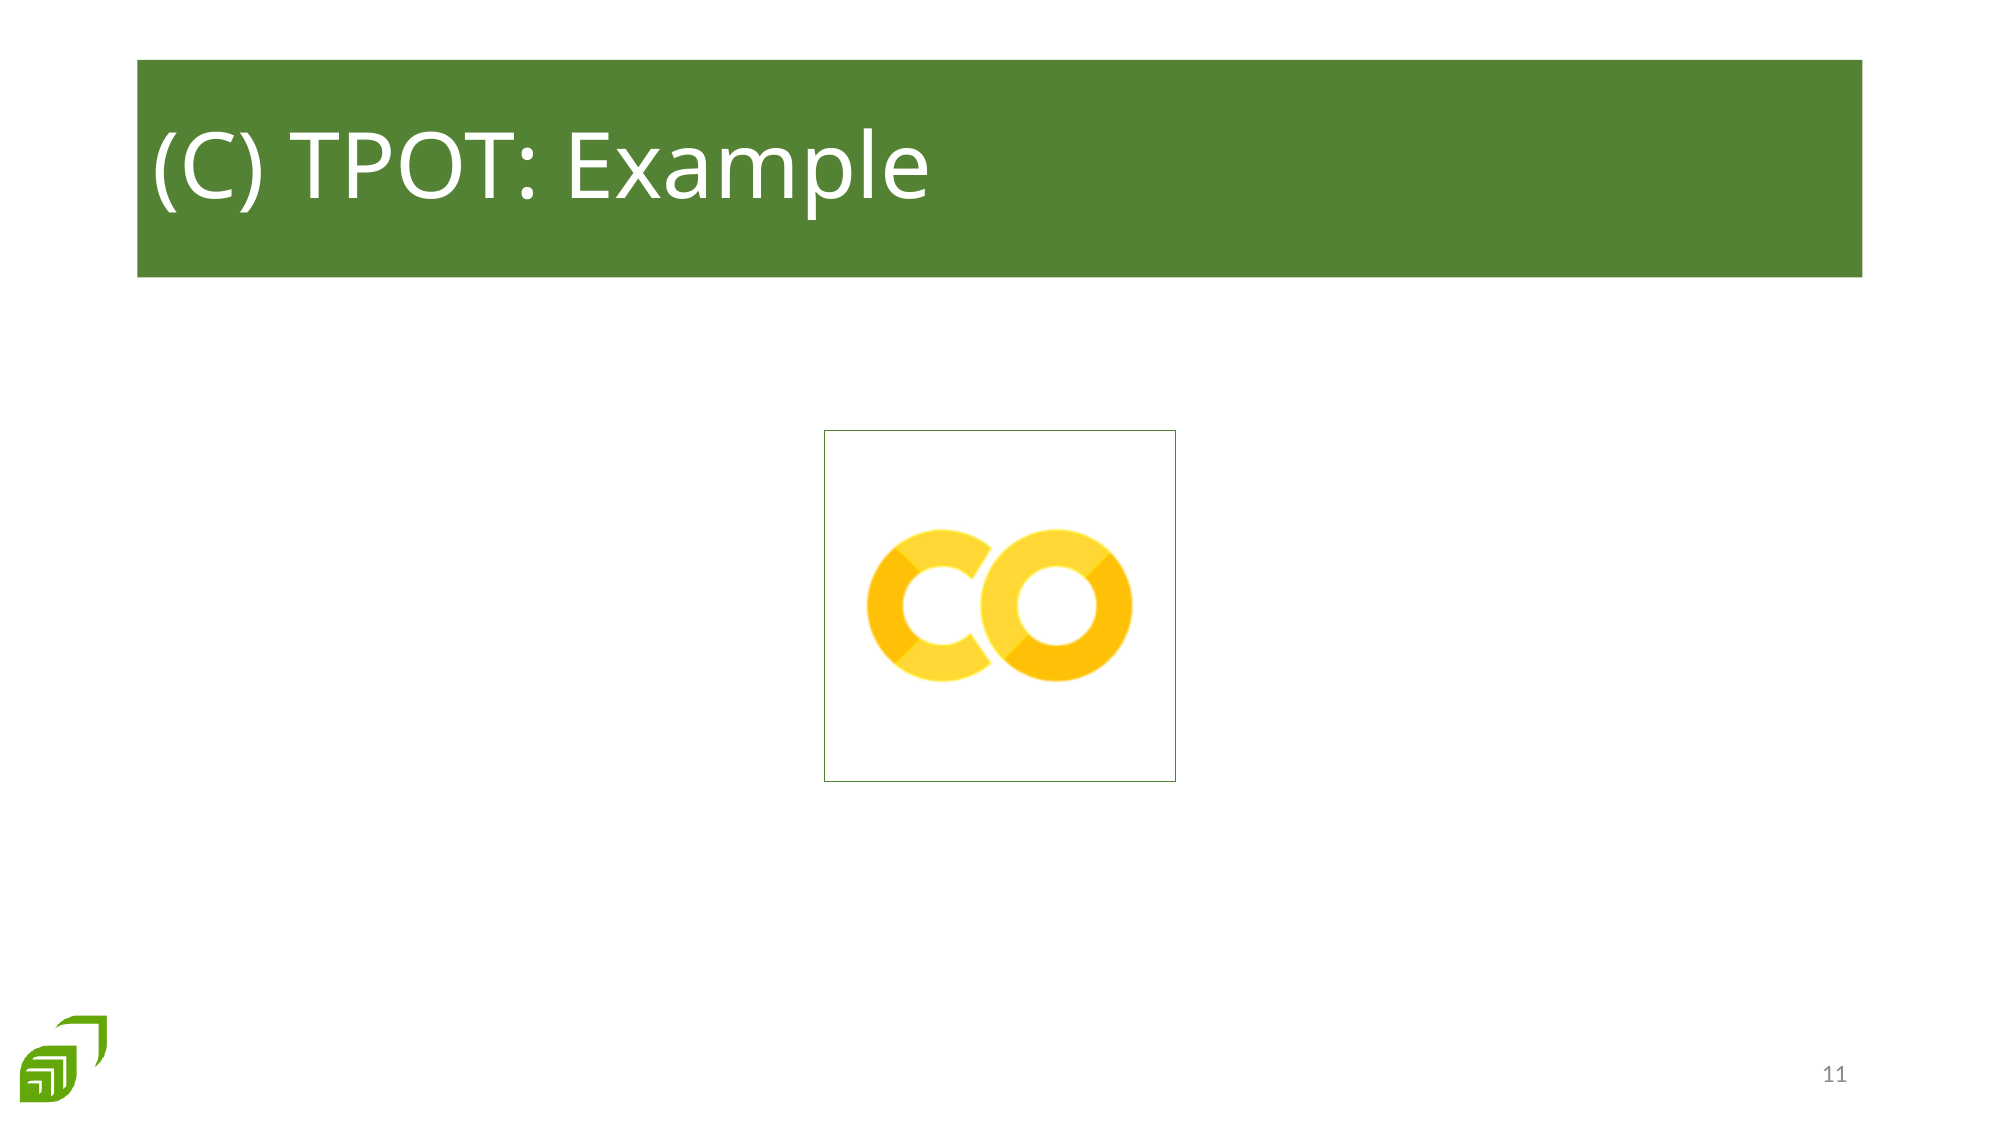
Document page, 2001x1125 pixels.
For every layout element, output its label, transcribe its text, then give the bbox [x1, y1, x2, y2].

slide_number 10 [1412, 1042, 1863, 1103]
picture [824, 430, 1176, 782]
picture [16, 1013, 464, 1125]
title (C) TPOT: Example [137, 59, 1863, 278]
